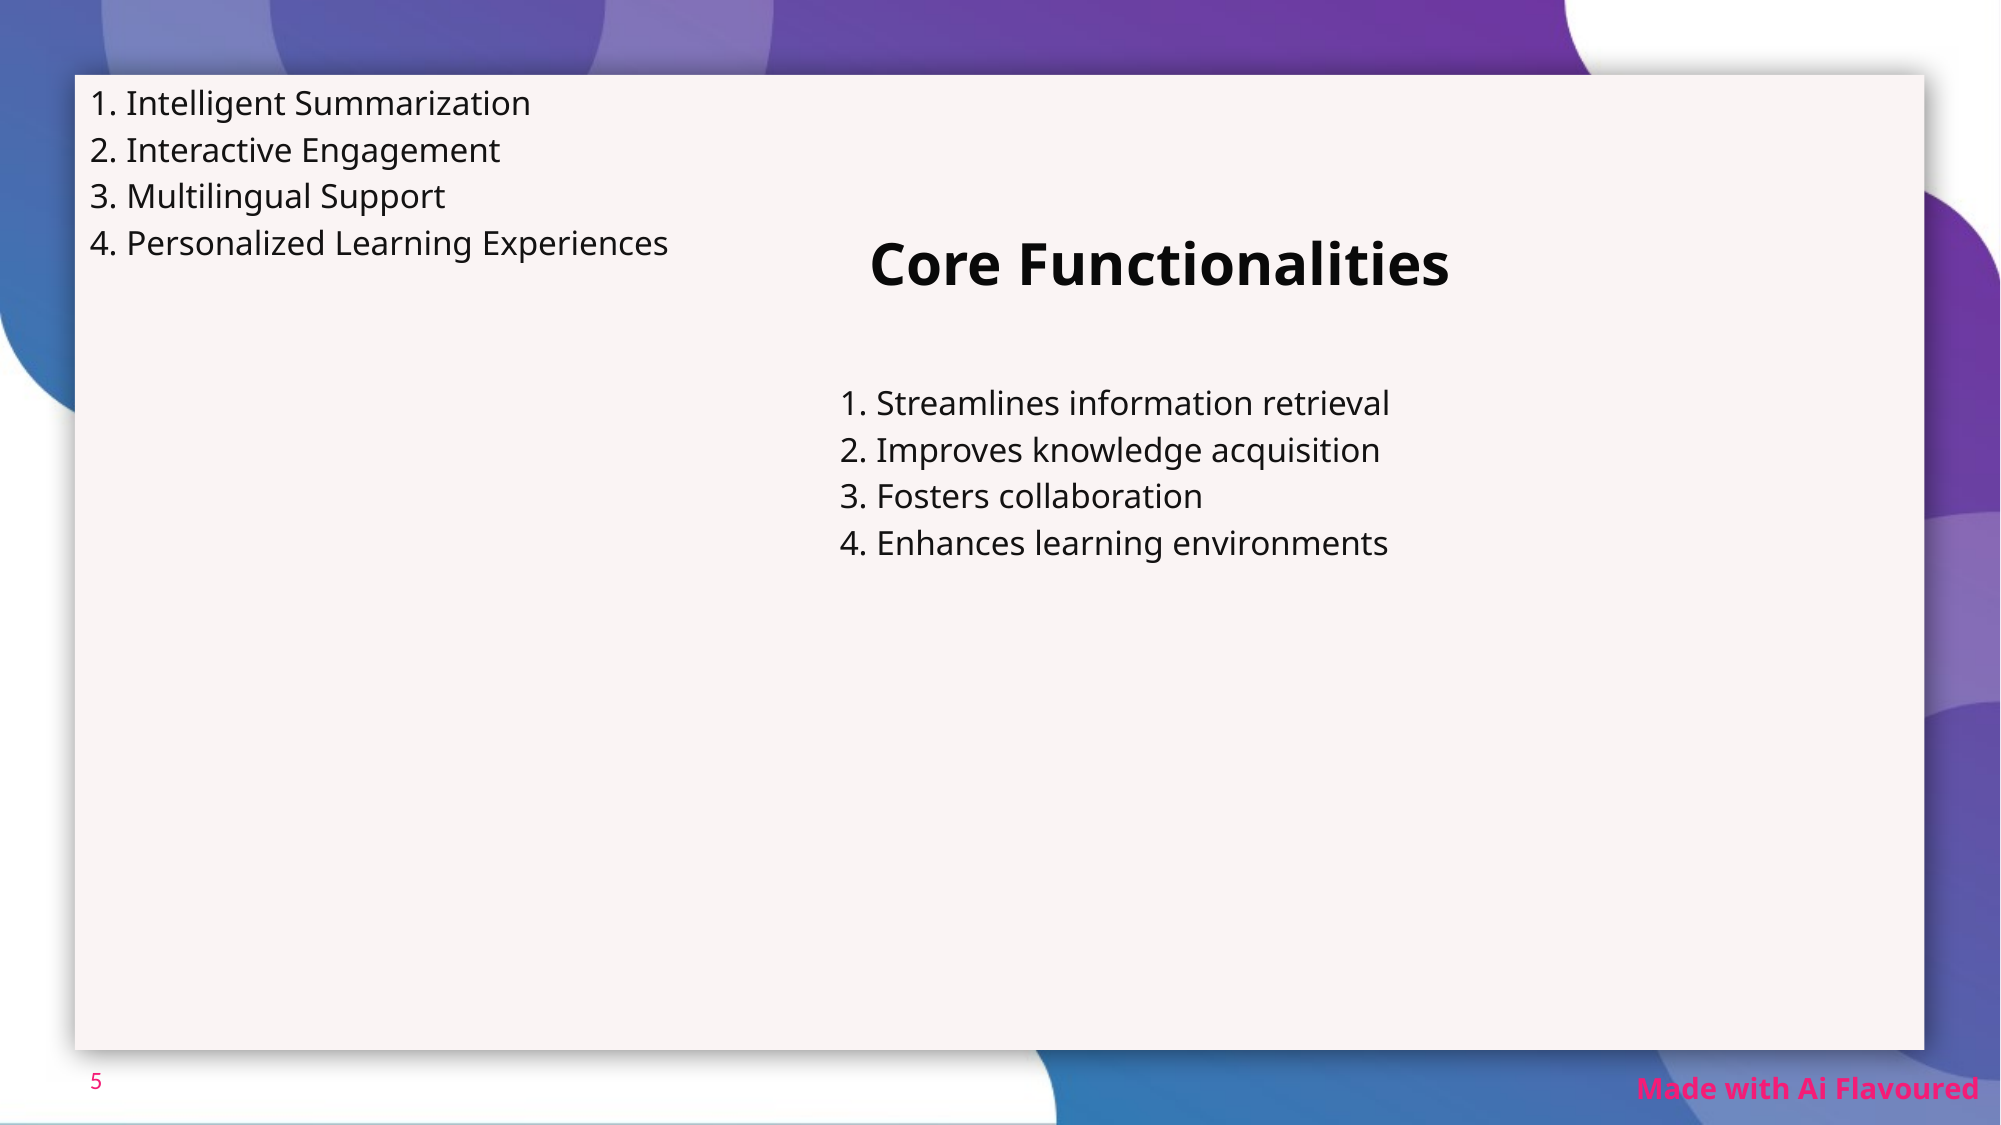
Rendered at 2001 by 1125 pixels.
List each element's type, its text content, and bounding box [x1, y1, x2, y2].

list 1. Intelligent Summarization 2. Interactive Engagement 3. Multilingual Support 4. Personalized Learning Experiences [75, 75, 825, 1050]
picture [0, 0, 2001, 1125]
slide_number 5 [75, 1057, 180, 1118]
title Core Functionalities [855, 149, 1830, 375]
list 1. Streamlines information retrieval 2. Improves knowledge acquisition 3. Fosters collaboration 4. Enhances learning environments [825, 375, 1850, 975]
